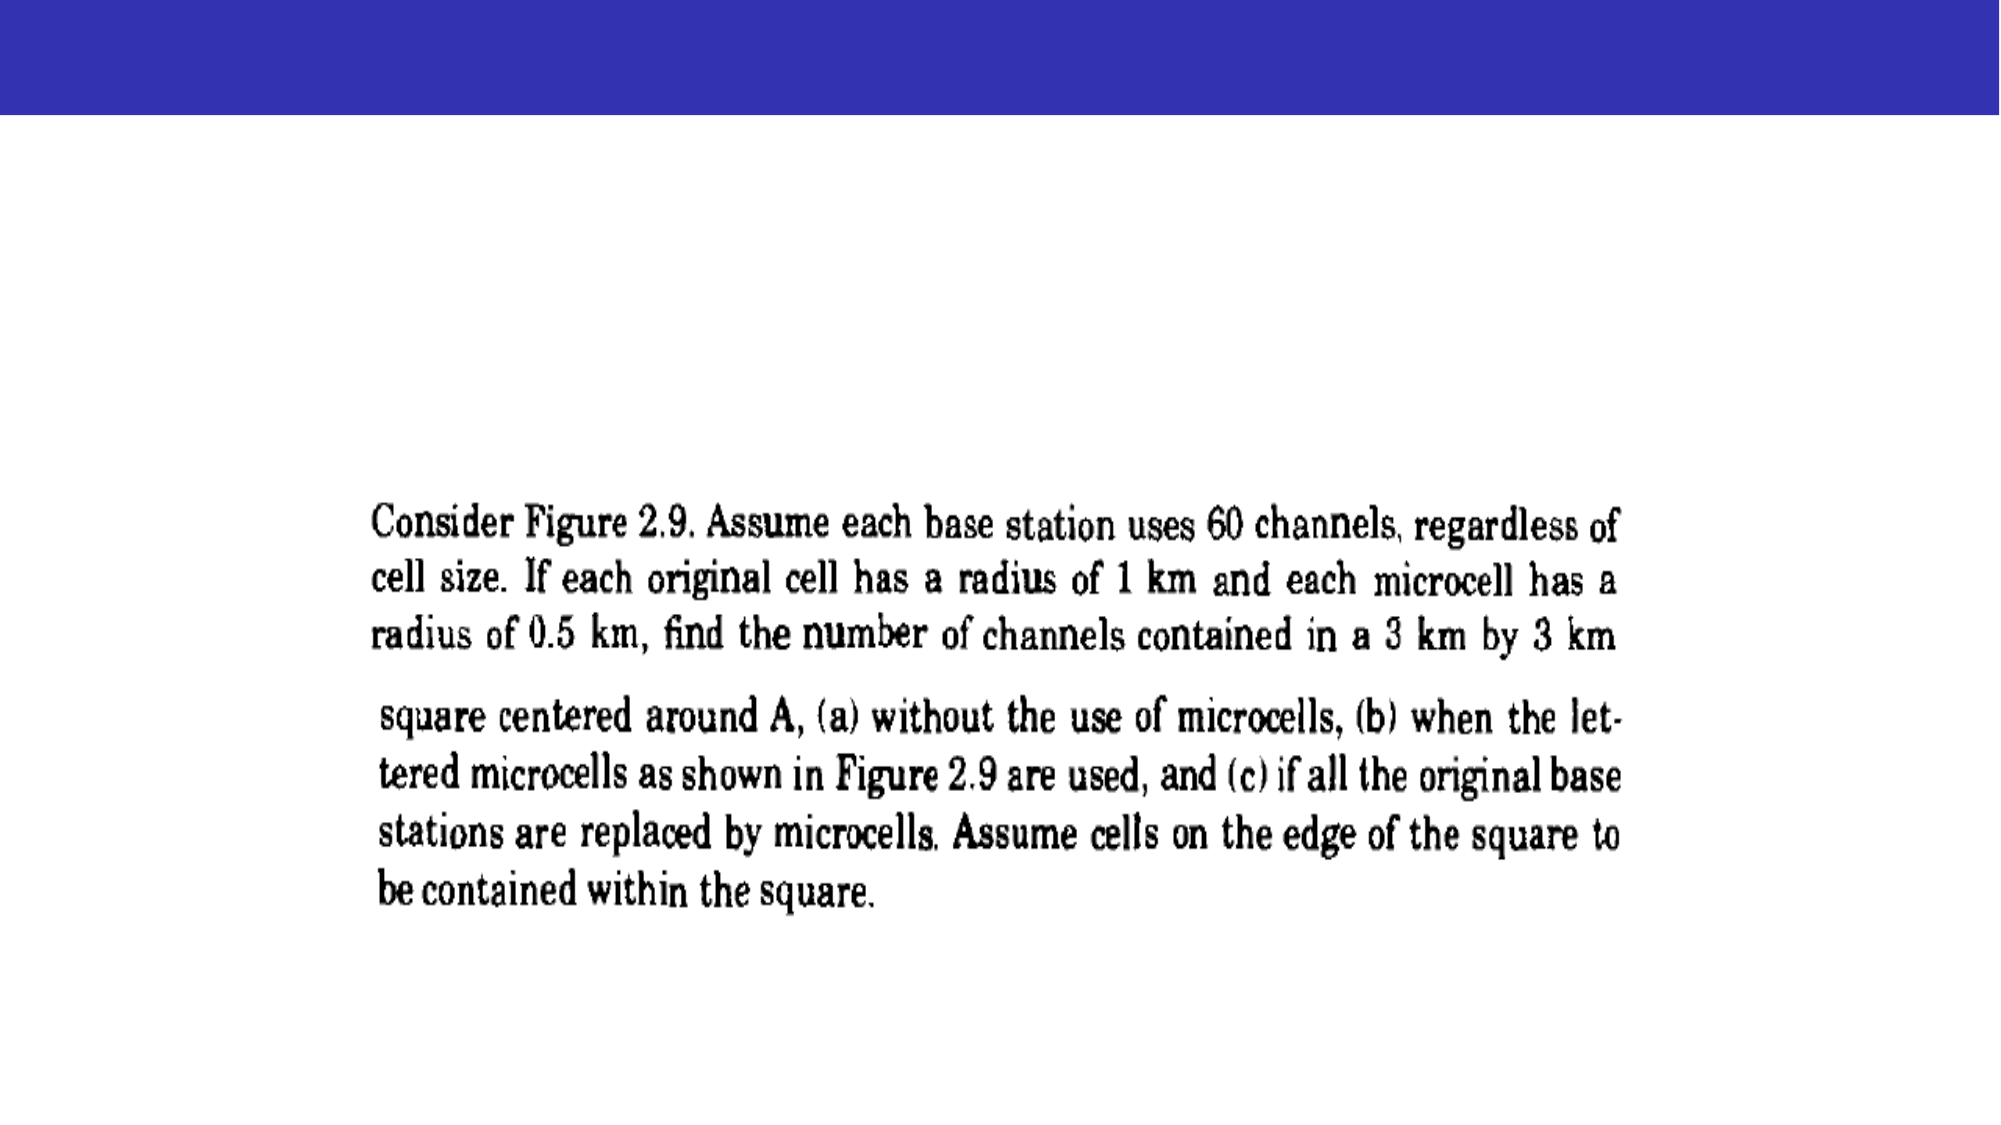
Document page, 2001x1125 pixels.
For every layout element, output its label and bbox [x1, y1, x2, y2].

picture [358, 493, 1639, 926]
